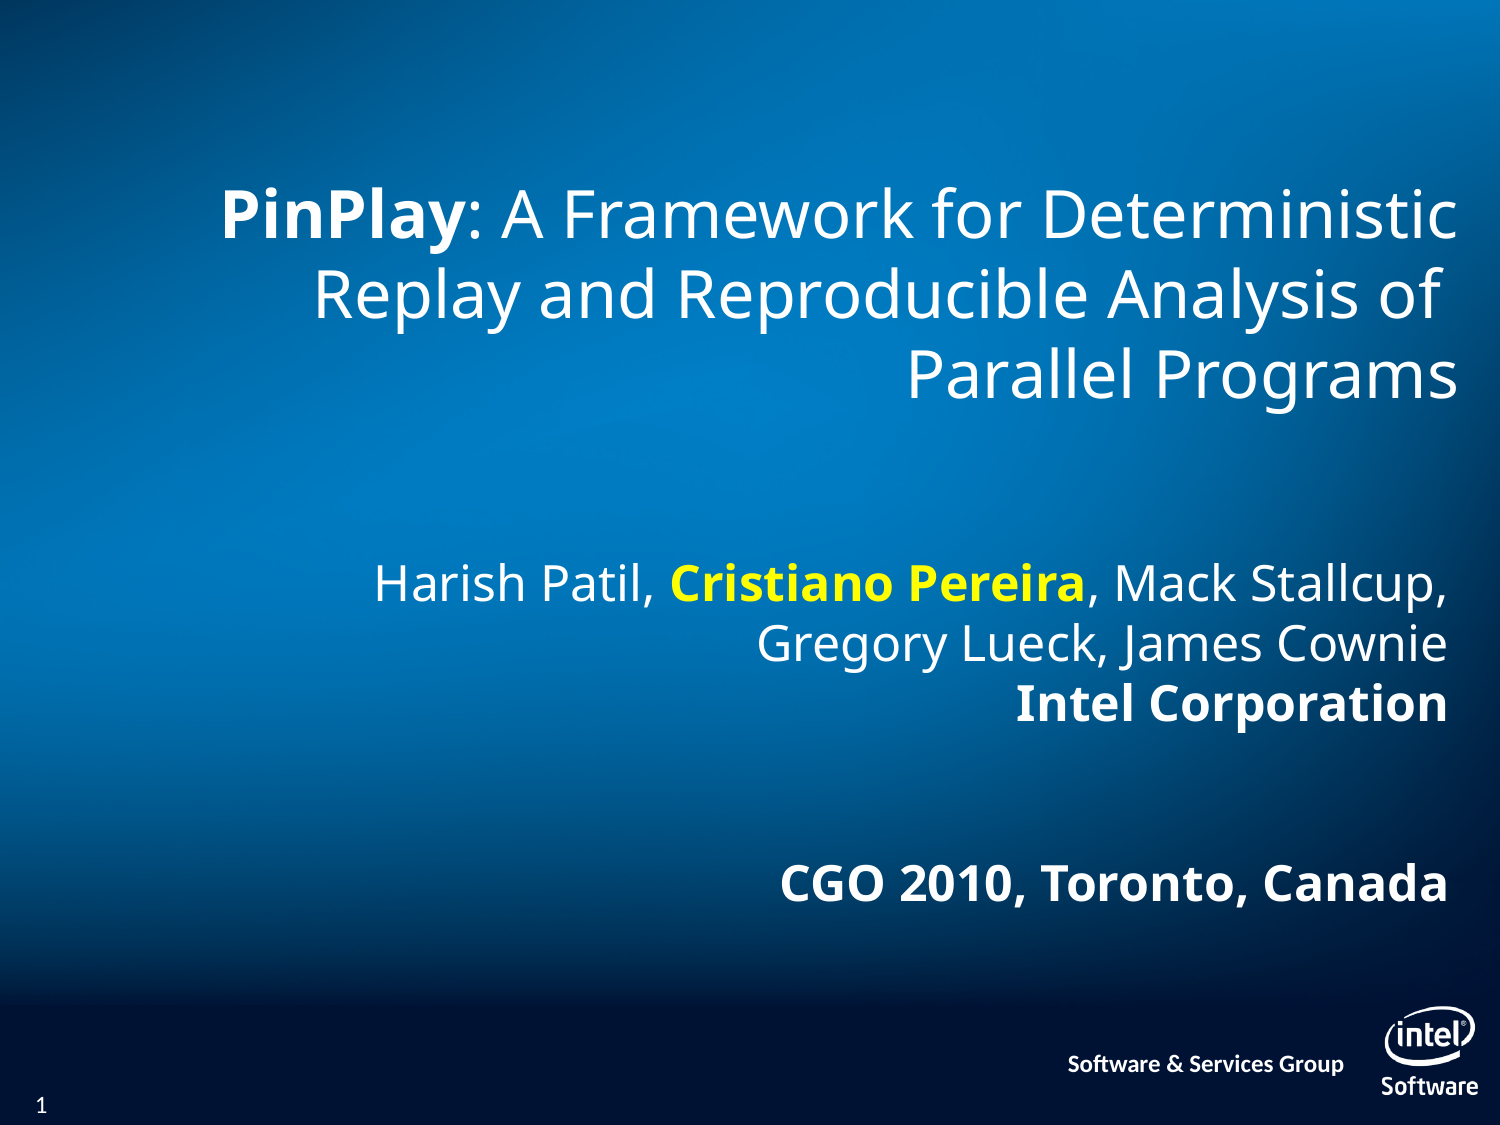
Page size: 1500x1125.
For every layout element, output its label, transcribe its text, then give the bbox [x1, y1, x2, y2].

picture [0, 0, 1500, 1125]
subtitle Harish Patil, Cristiano Pereira, Mack Stallcup, Gregory Lueck, James Cownie Intel Corporation CGO 2010, Toronto, Canada [350, 562, 1465, 900]
title PinPlay: A Framework for Deterministic Replay and Reproducible Analysis of Parallel Programs [50, 171, 1475, 413]
slide_number 1 [0, 1087, 83, 1125]
